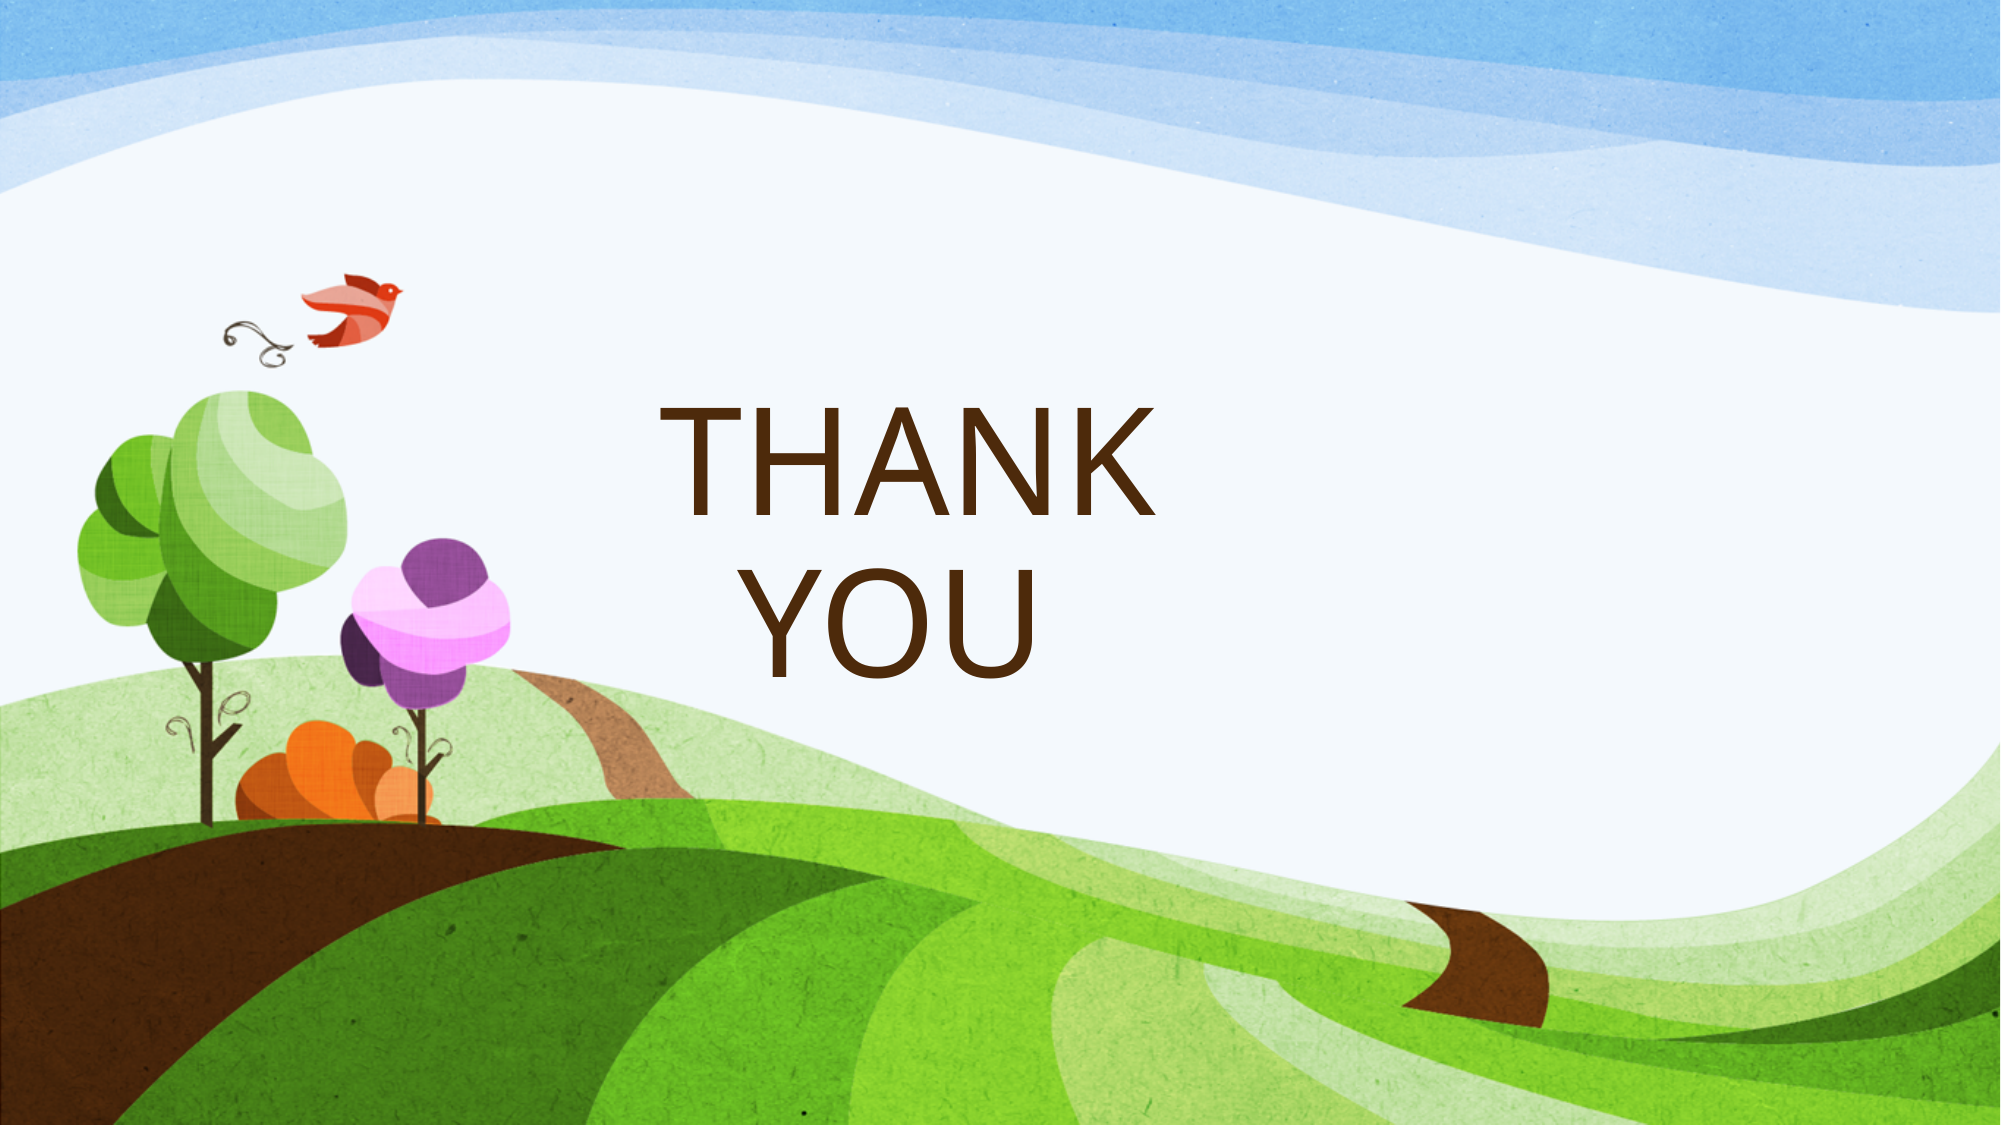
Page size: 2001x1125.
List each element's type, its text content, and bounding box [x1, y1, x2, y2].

title THANK YOU [644, 417, 1770, 718]
picture [0, 0, 2001, 1125]
